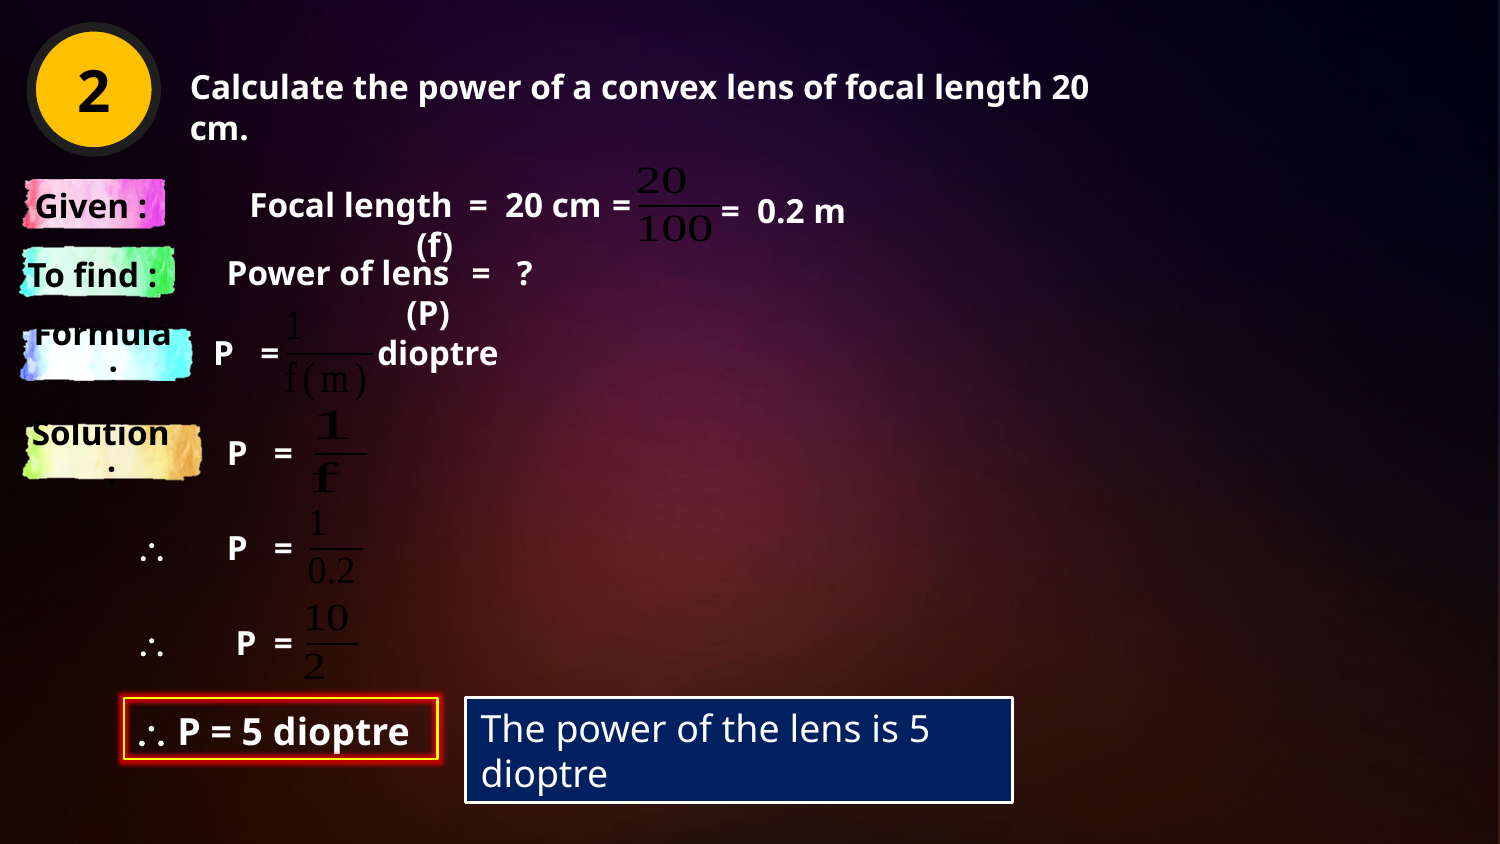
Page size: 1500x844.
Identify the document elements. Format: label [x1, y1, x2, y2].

text_box [12, 243, 176, 303]
text_box [16, 421, 204, 482]
picture [0, 0, 1500, 844]
text_box [17, 324, 201, 381]
text_box [30, 26, 157, 153]
text_box [19, 177, 168, 234]
